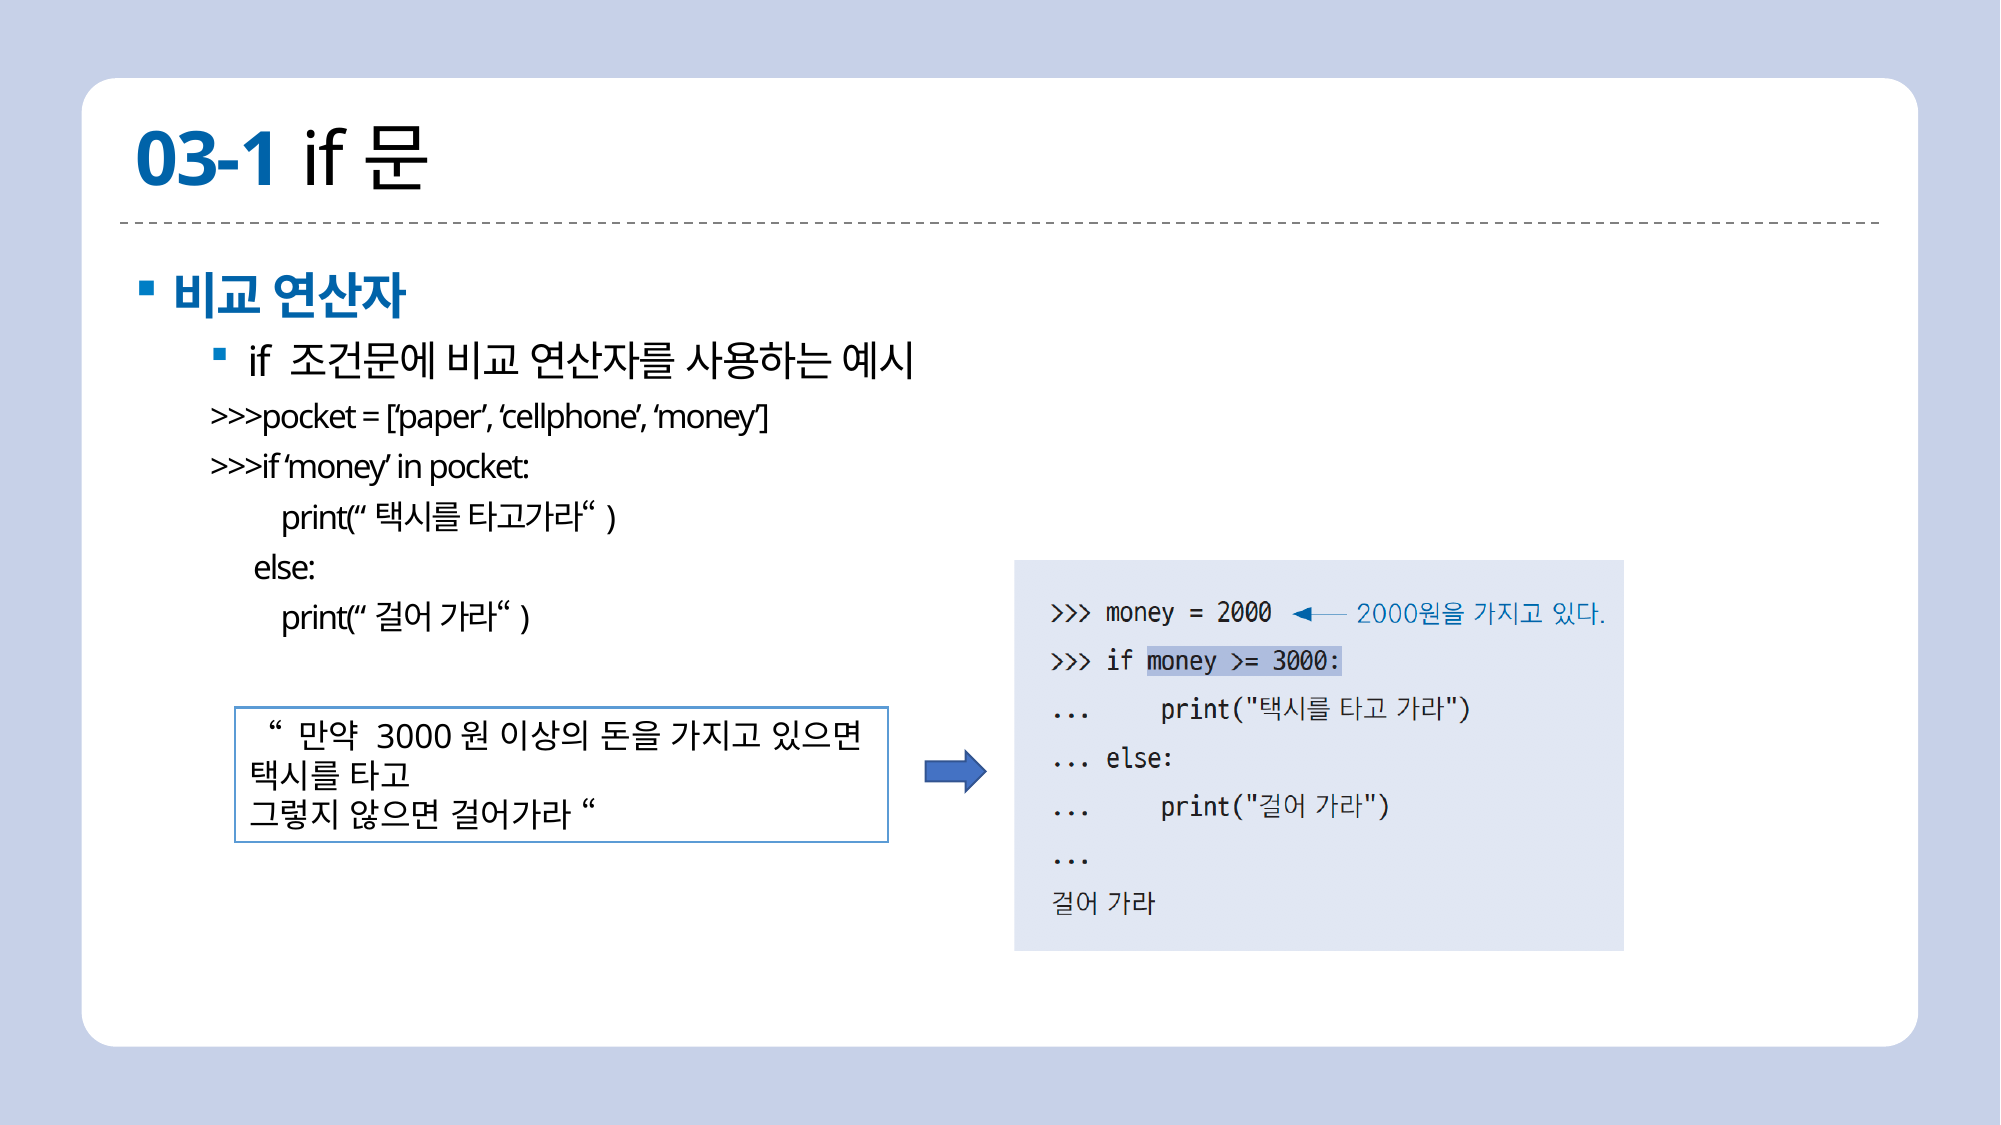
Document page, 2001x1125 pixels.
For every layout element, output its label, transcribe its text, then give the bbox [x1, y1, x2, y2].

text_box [225, 560, 1624, 951]
list 비교 연산자 if 조건문에 비교 연산자를 사용하는 예시 >>>pocket = [‘paper’, ‘cellphone’, ‘money’] >>>if ‘money’ in pocket: print(“택시를 타고가라“) else: print(“걸어 가라“) [120, 257, 1880, 1009]
title 03-1 if문 [120, 109, 1880, 209]
